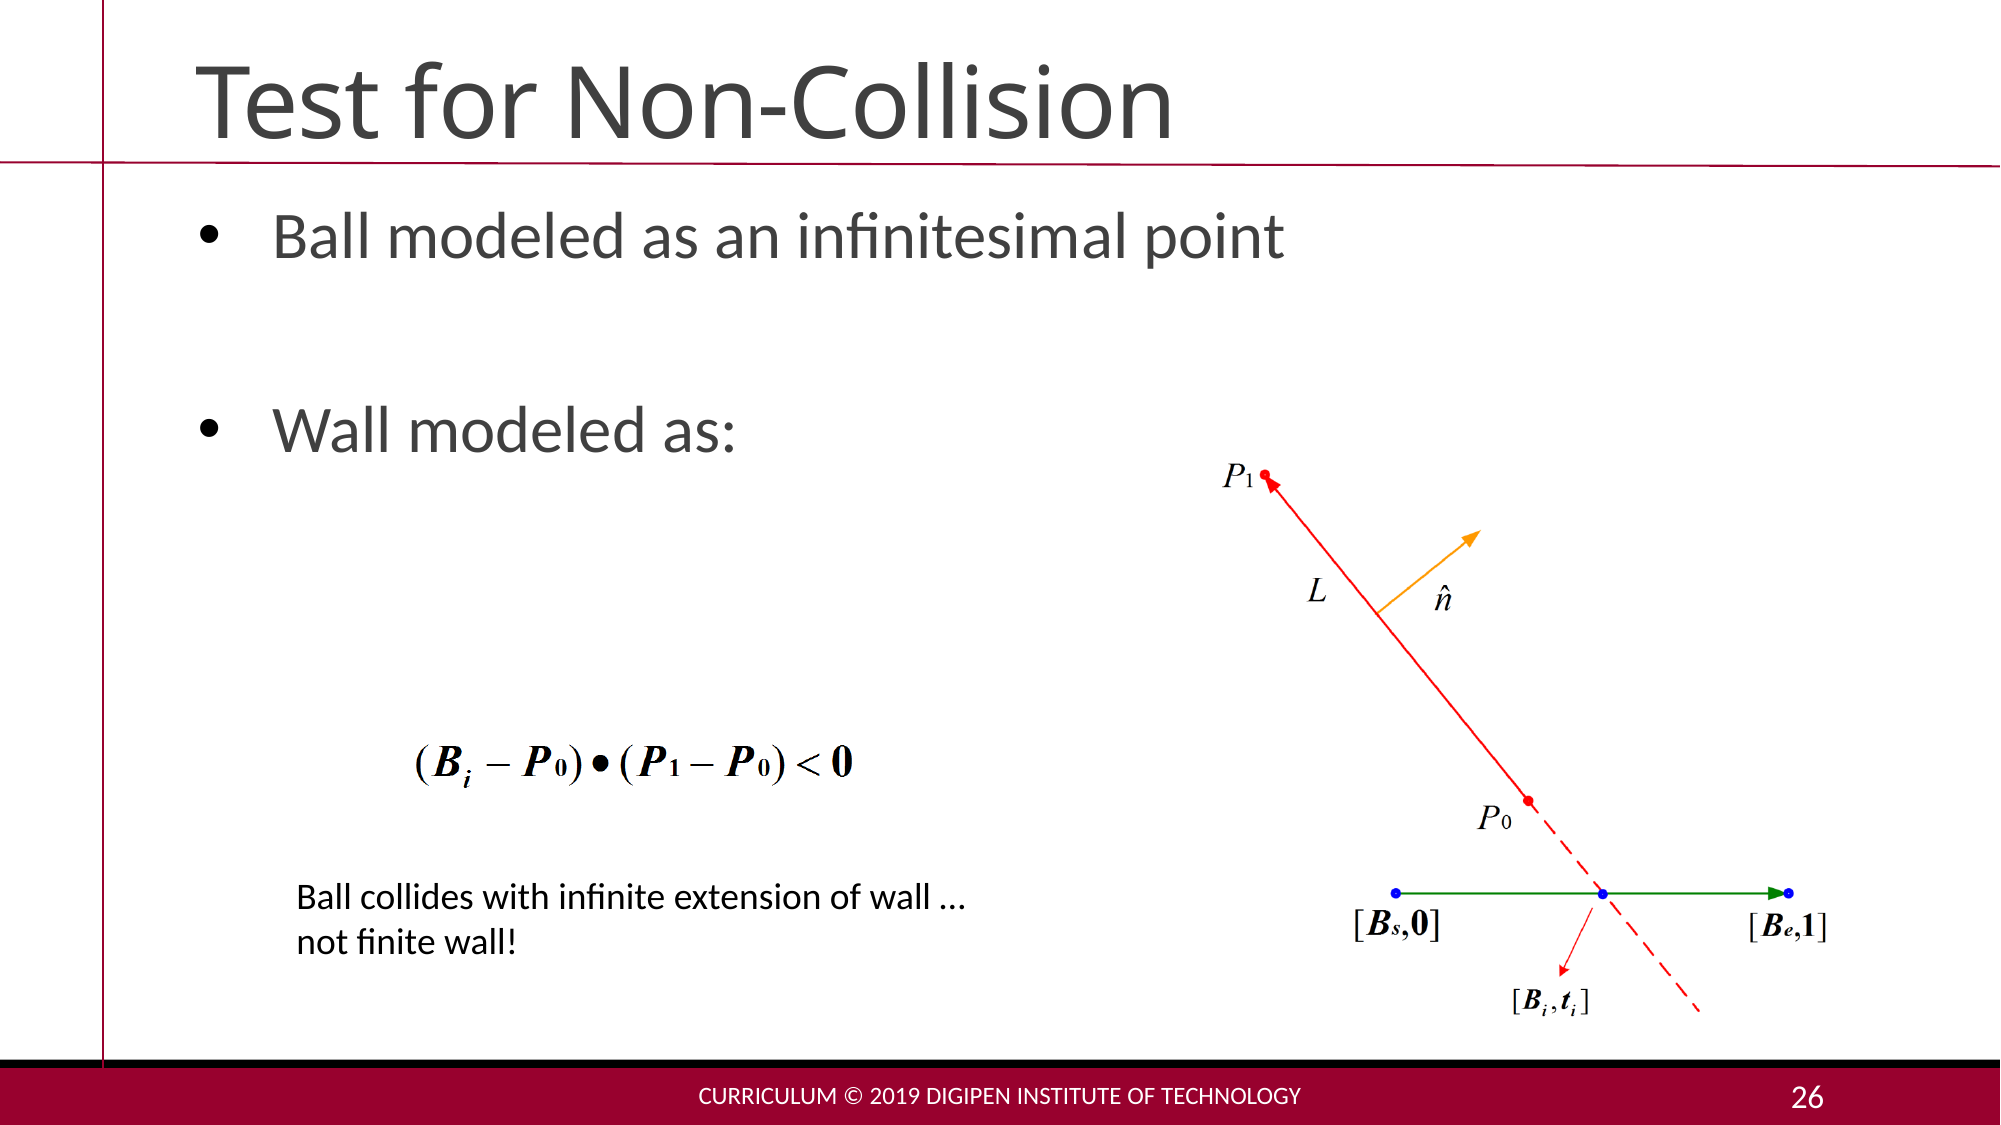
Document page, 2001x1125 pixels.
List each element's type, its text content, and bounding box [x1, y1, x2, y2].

picture [1218, 457, 1831, 1022]
slide_number 26 [1624, 1064, 1840, 1125]
title Test for Non-Collision [180, 24, 1830, 167]
footer Curriculum © 2019 DigiPen Institute of Technology [604, 1064, 1396, 1125]
text_box Ball collides with infinite extension of wall … not finite wall! [281, 864, 985, 970]
picture [410, 732, 858, 797]
